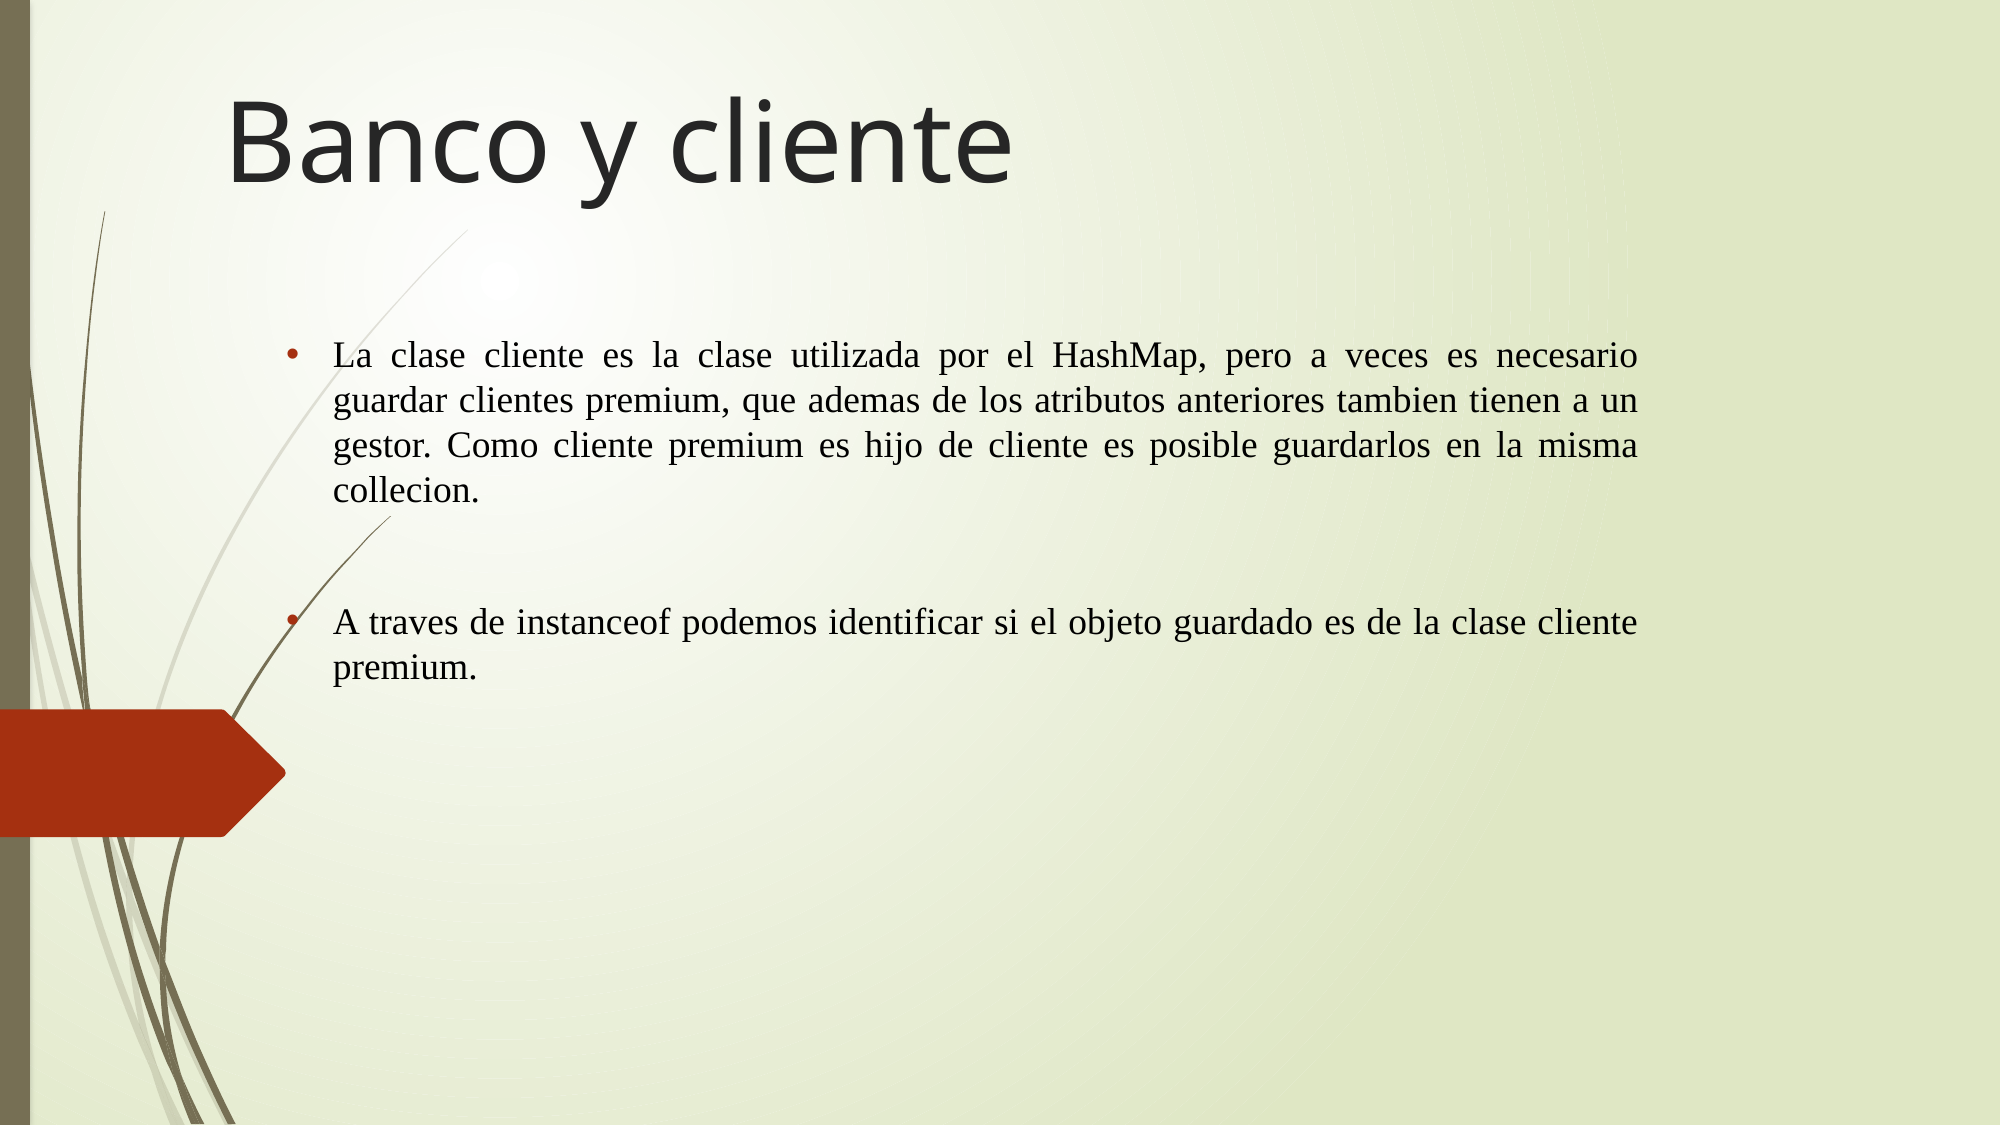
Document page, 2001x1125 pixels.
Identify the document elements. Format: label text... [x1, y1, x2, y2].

title Banco y cliente [208, 48, 1539, 213]
subtitle La clase cliente es la clase utilizada por el HashMap, pero a veces es necesario guardar clientes premium, que ademas de los atributos anteriores tambien tienen a un gestor. Como cliente premium es hijo de cliente es posible guardarlos en la misma collecion. A traves de instanceof podemos identificar si el objeto guardado es de la clase cliente premium. [271, 322, 1656, 977]
